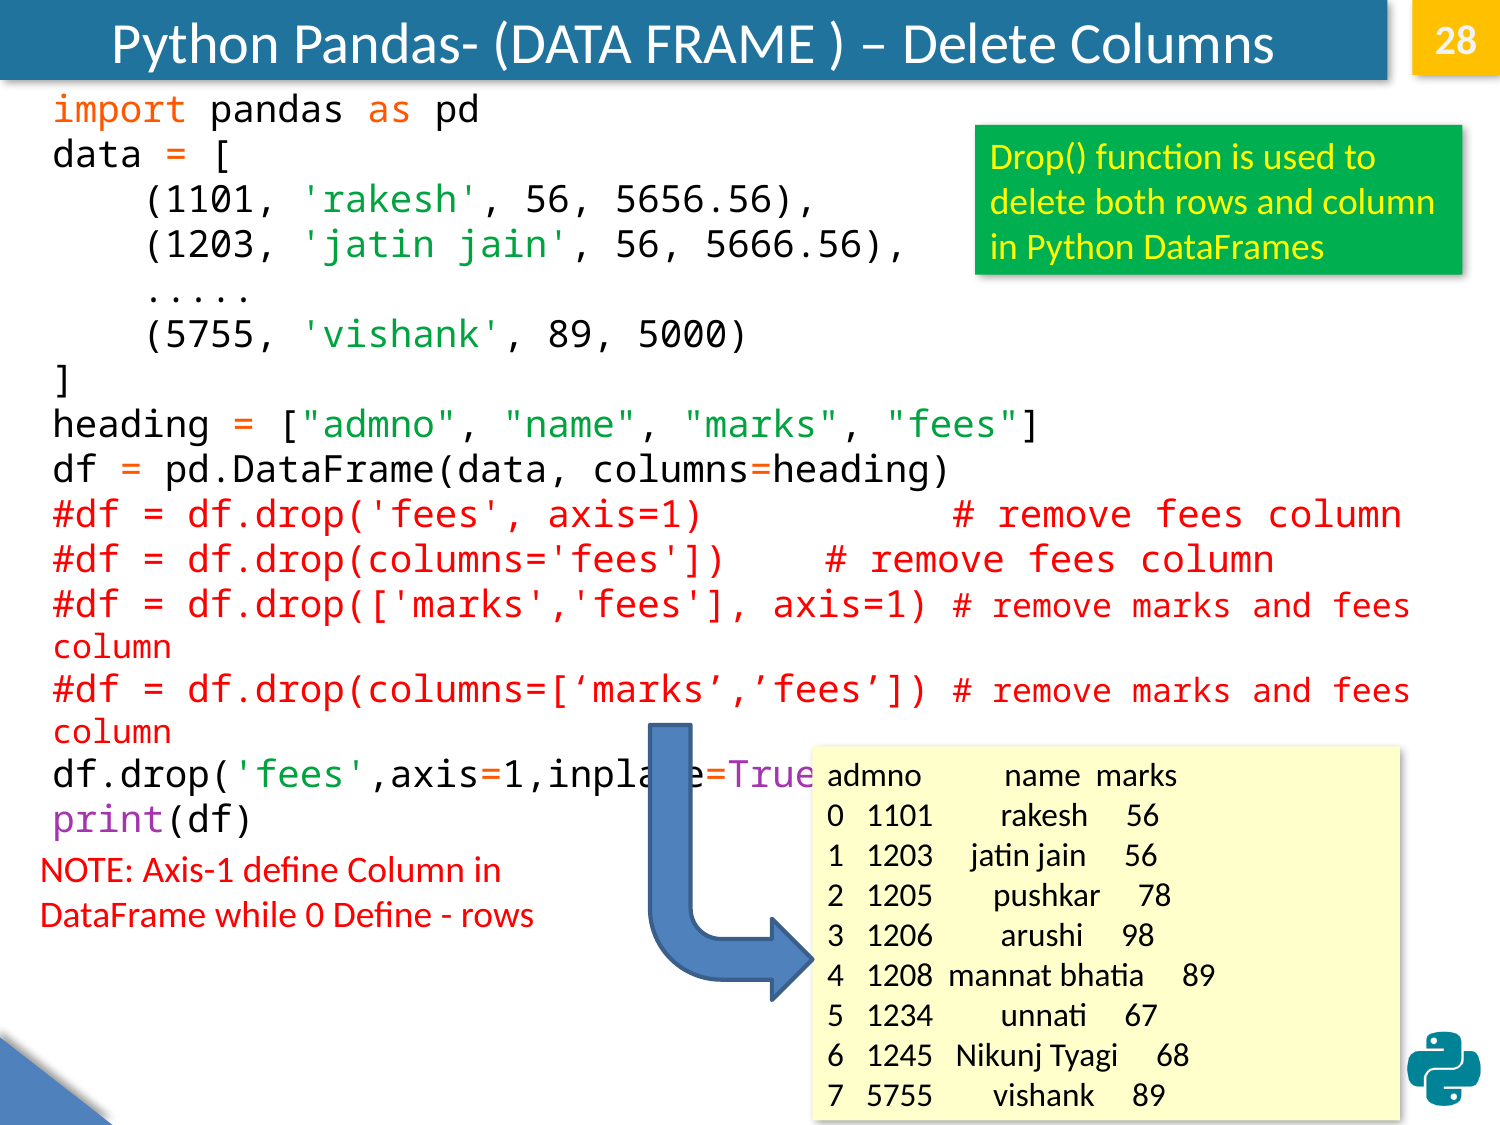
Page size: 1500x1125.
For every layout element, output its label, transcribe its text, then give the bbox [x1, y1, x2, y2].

picture [1387, 1012, 1500, 1125]
title Python Pandas- (DATA FRAME ) – Delete Columns [0, 0, 1388, 80]
slide_number 28 [1412, 0, 1500, 75]
text_box import pandas as pd data = [ (1101, 'rakesh', 56, 5656.56), (1203, 'jatin jain', 56, 5666.56), ..... (5755, 'vishank', 89, 5000) ] heading = ["admno", "name", "marks", "fees"] df = pd.DataFrame(data, columns=heading) #df = df.drop('fees', axis=1) # remove fees column #df = df.drop(columns='fees']) # remove fees column #df = df.drop(['marks','fees'], axis=1) # remove marks and fees column #df = df.drop(columns=[‘marks’,’fees’]) # remove marks and fees column df.drop('fees',axis=1,inplace=True) # make changes permanent print(df) [37, 77, 1475, 848]
text_box Drop() function is used to delete both rows and column in Python DataFrames [975, 124, 1463, 275]
text_box [647, 722, 815, 1002]
text_box NOTE: Axis-1 define Column in DataFrame while 0 Define - rows [24, 837, 588, 943]
text_box admno name marks 0 1101 rakesh 56 1 1203 jatin jain 56 2 1205 pushkar 78 3 1206 arushi 98 4 1208 mannat bhatia 89 5 1234 unnati 67 6 1245 Nikunj Tyagi 68 7 5755 vishank 89 [812, 746, 1400, 1121]
